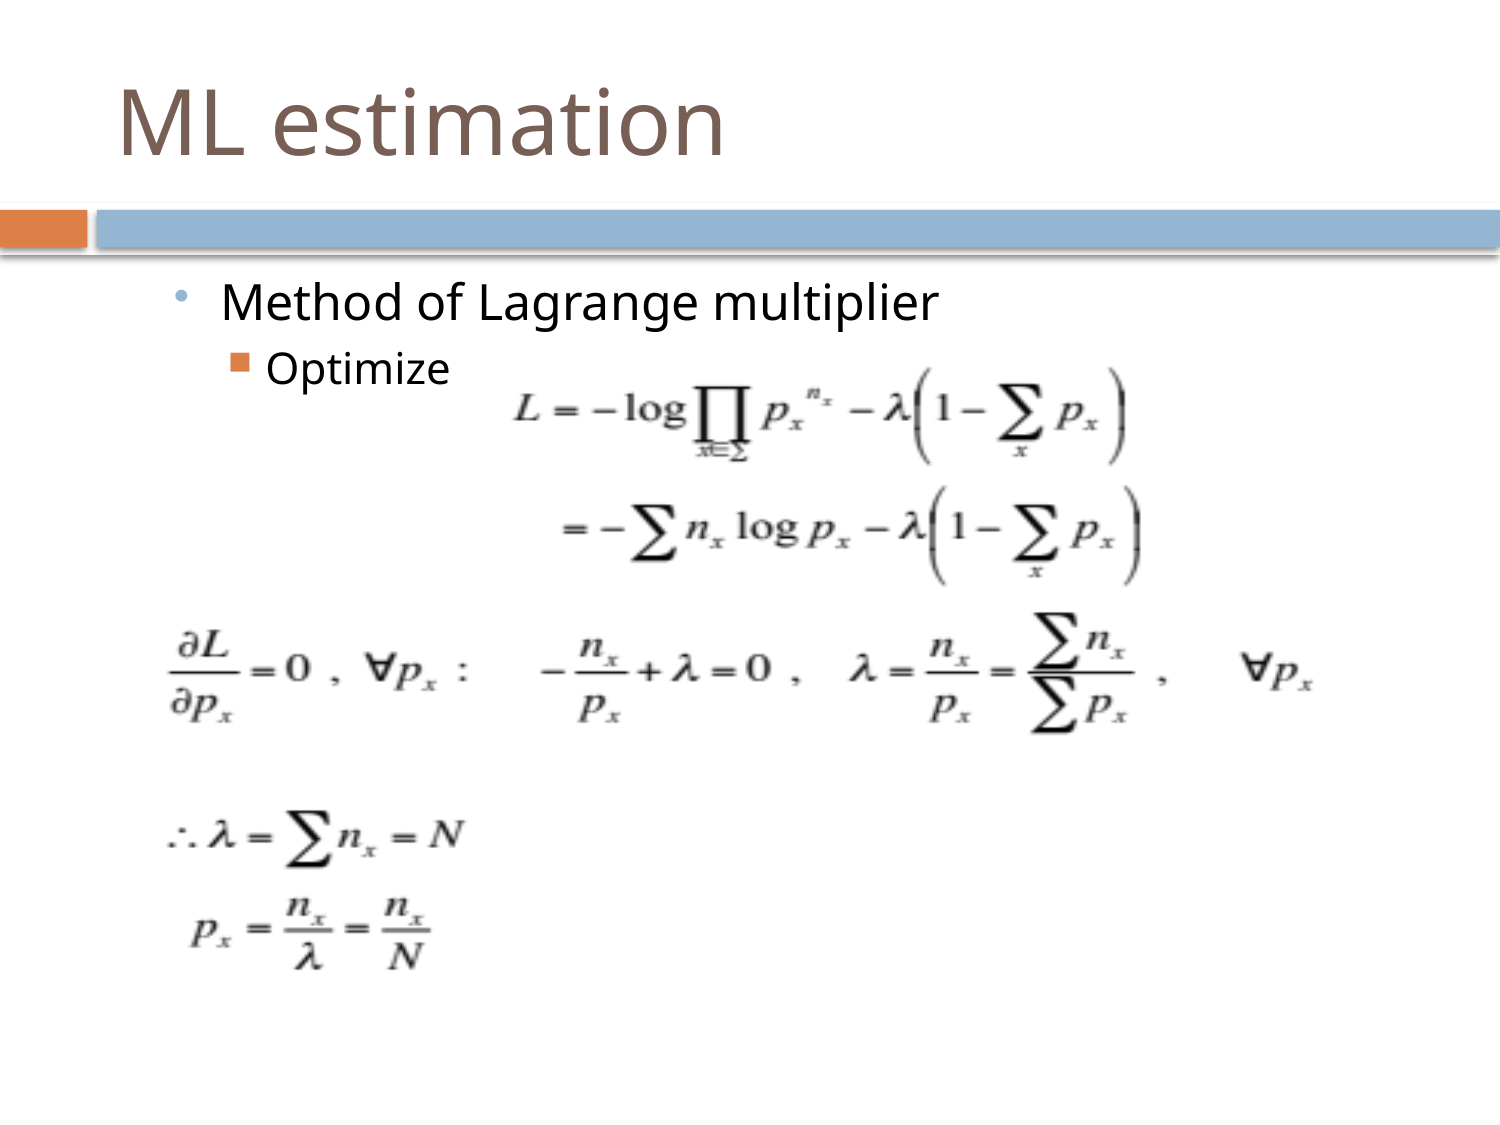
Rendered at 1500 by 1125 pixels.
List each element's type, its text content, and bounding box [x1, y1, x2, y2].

title ML estimation [100, 37, 1438, 200]
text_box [506, 351, 1151, 588]
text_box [162, 606, 1317, 976]
list Method of Lagrange multiplier Optimize [100, 262, 1438, 1000]
